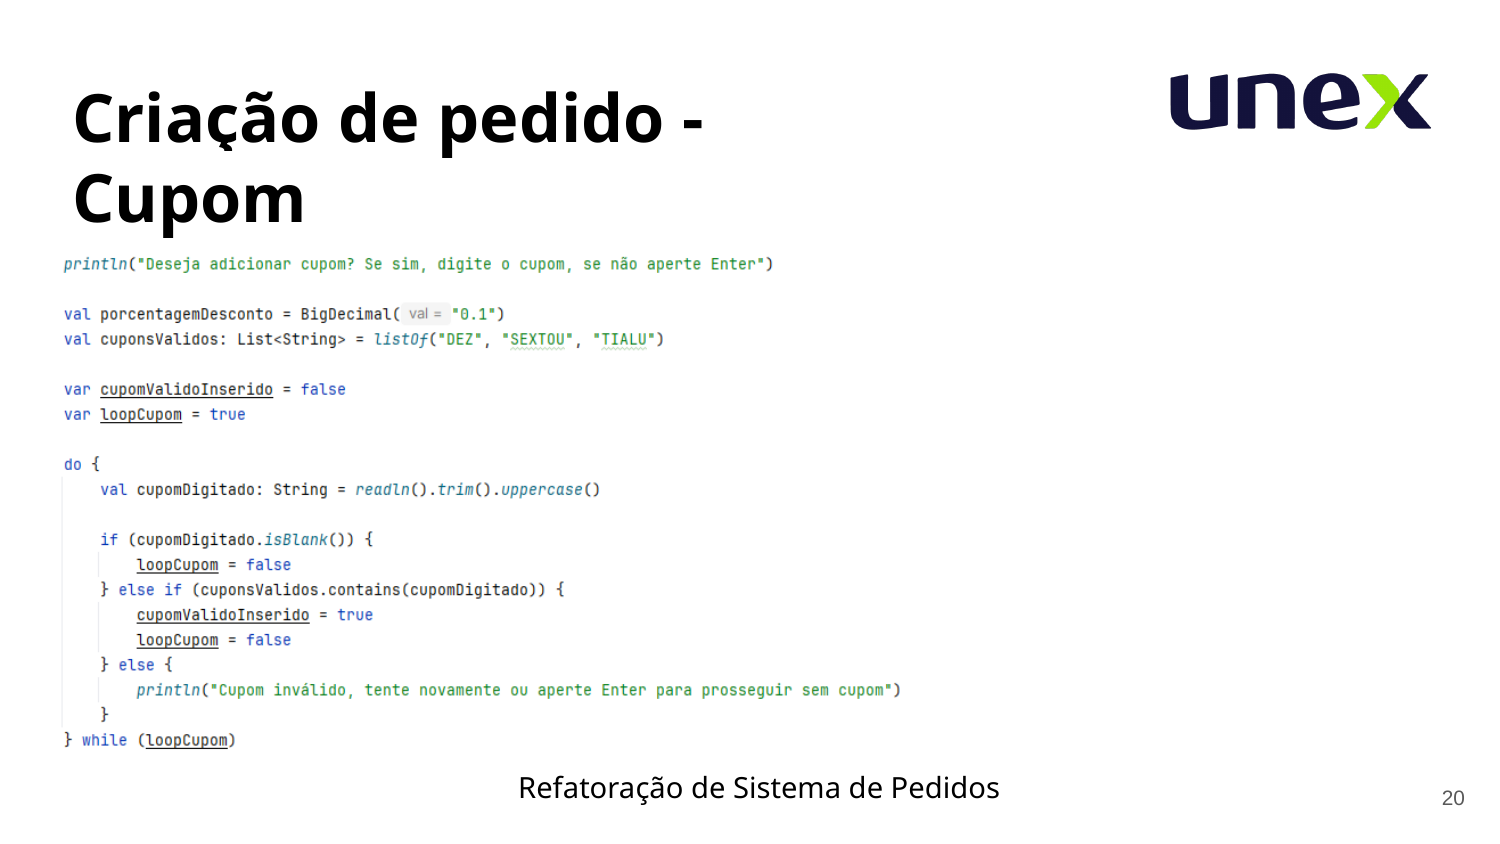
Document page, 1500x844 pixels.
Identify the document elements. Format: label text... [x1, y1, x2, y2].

slide_number 20 [1389, 764, 1480, 830]
text_box Refatoração de Sistema de Pedidos [454, 758, 1046, 820]
text_box Criação de pedido - Cupom [57, 60, 948, 174]
picture [1149, 15, 1450, 190]
picture [57, 249, 910, 766]
